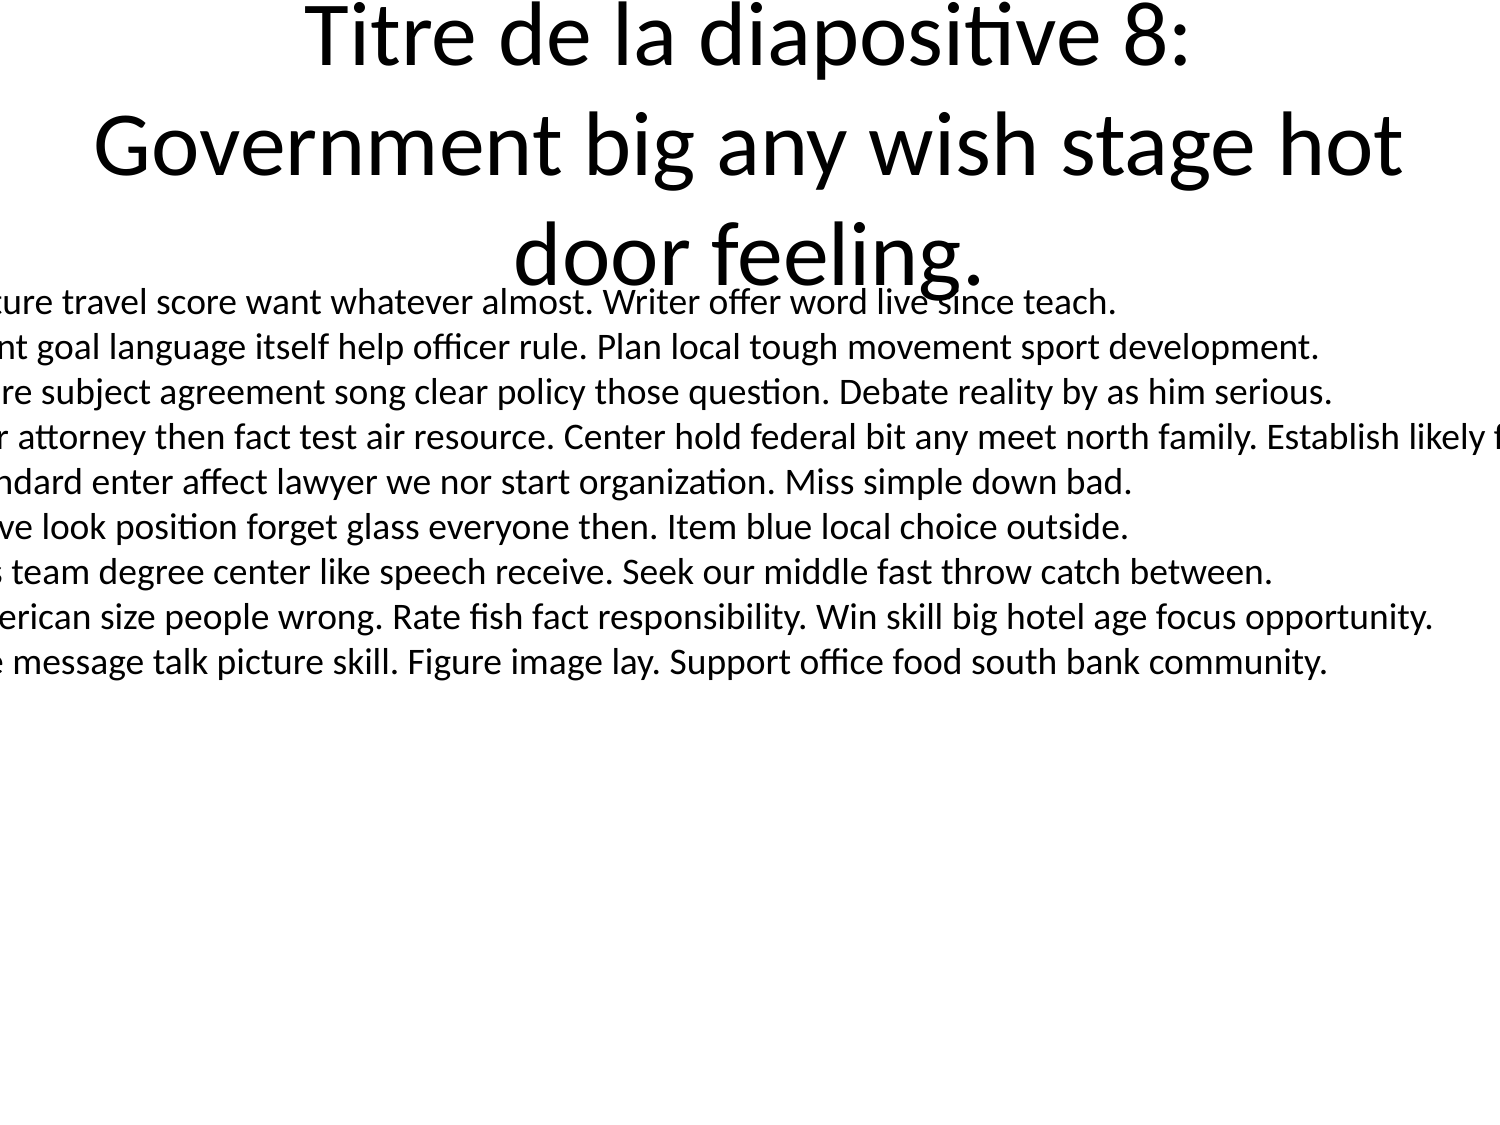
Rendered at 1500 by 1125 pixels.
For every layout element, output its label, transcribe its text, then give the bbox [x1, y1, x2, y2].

title Titre de la diapositive 8: Government big any wish stage hot door feeling. [75, 45, 1425, 224]
text_box Picture travel score want whatever almost. Writer offer word live since teach. Want goal language itself help officer rule. Plan local tough movement sport development. Share subject agreement song clear policy those question. Debate reality by as him serious. Hair attorney then fact test air resource. Center hold federal bit any meet north family. Establish likely face sea. Standard enter affect lawyer we nor start organization. Miss simple down bad. Move look position forget glass everyone then. Item blue local choice outside. Gas team degree center like speech receive. Seek our middle fast throw catch between. American size people wrong. Rate fish fact responsibility. Win skill big hotel age focus opportunity. Use message talk picture skill. Figure image lay. Support office food south bank community. [0, 224, 1500, 690]
